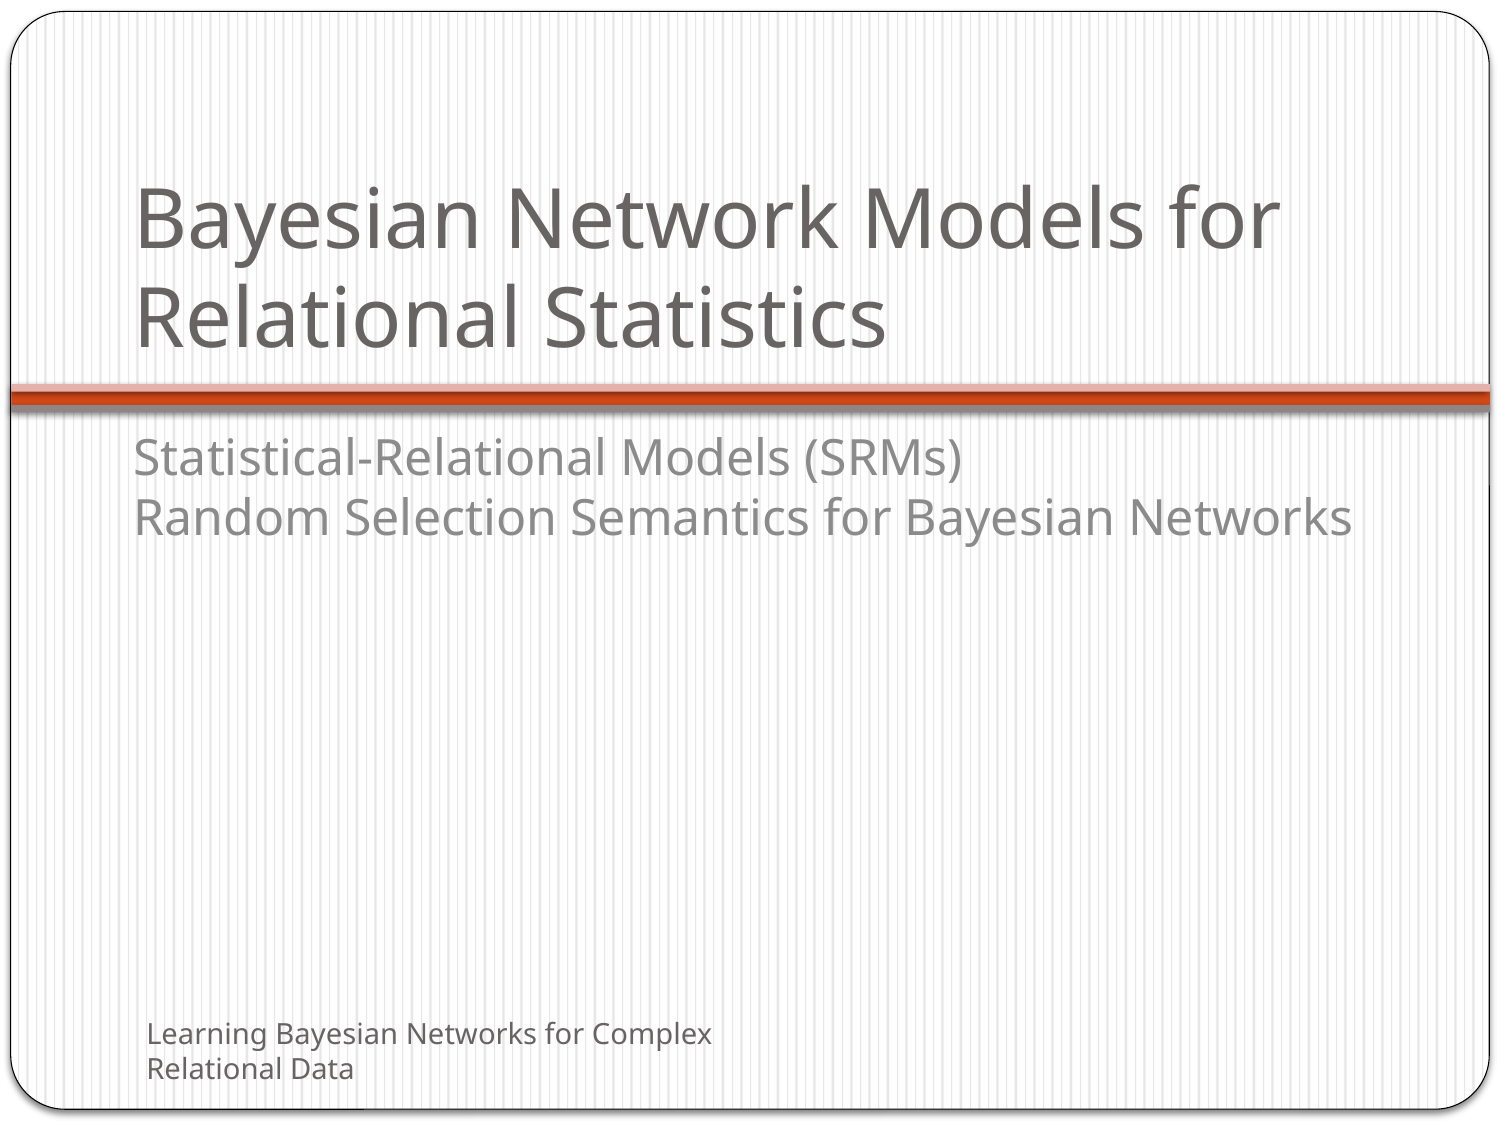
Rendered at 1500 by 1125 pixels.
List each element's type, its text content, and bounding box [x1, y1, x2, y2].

footer Learning Bayesian Networks for Complex Relational Data [131, 1012, 788, 1088]
title Bayesian Network Models for Relational Statistics [118, 156, 1394, 380]
list Statistical-Relational Models (SRMs) Random Selection Semantics for Bayesian Networks [118, 417, 1394, 638]
